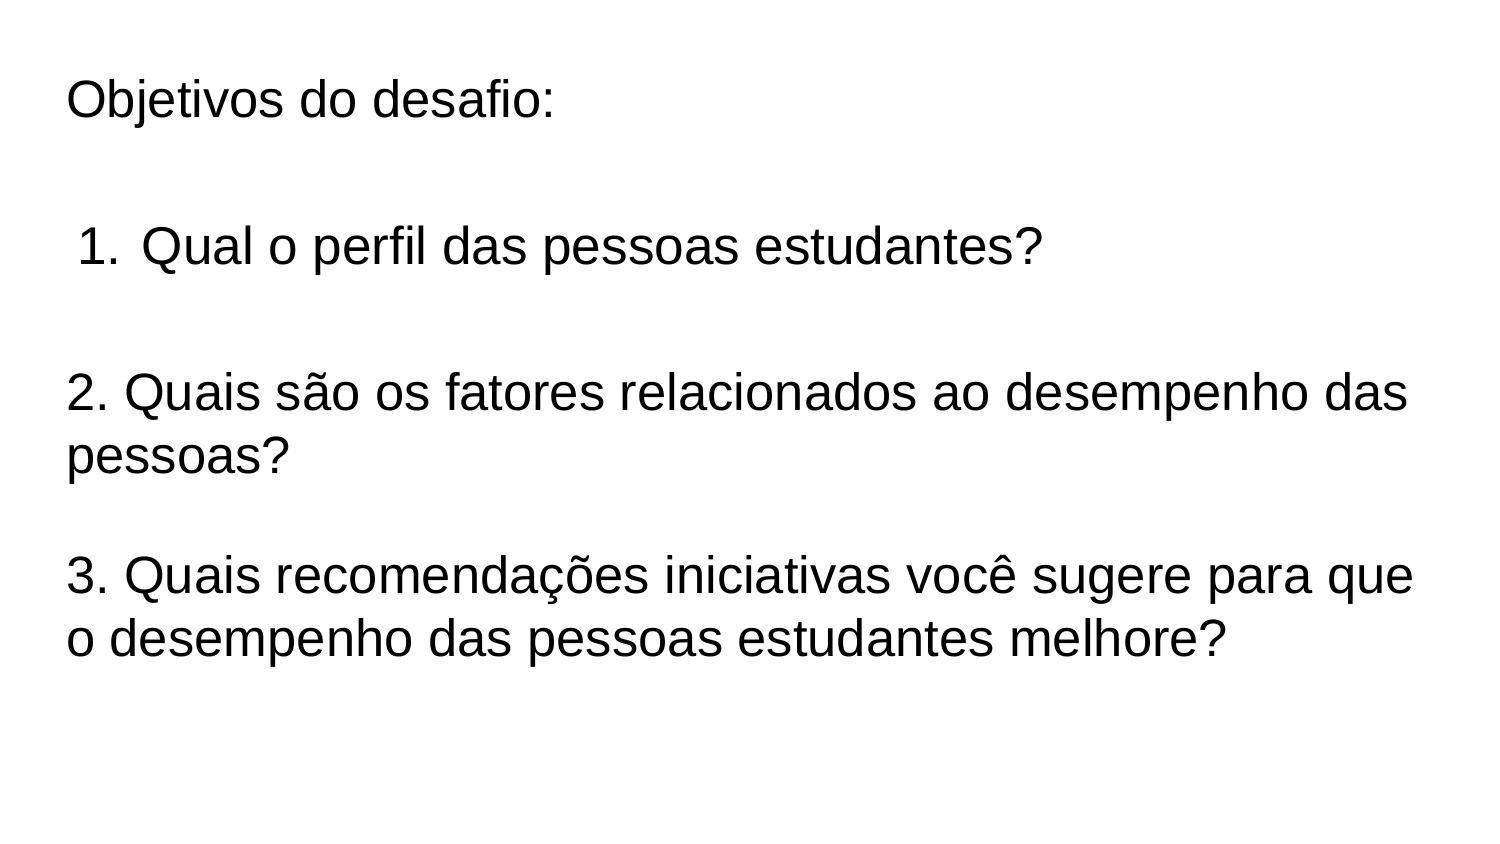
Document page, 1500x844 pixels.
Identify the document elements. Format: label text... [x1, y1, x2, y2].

title 3. Quais recomendações iniciativas você sugere para que o desempenho das pessoas estudantes melhore? [51, 525, 1449, 620]
title Objetivos do desafio: [51, 49, 1449, 144]
title Qual o perfil das pessoas estudantes? [51, 196, 1449, 291]
title 2. Quais são os fatores relacionados ao desempenho das pessoas? [51, 342, 1449, 437]
